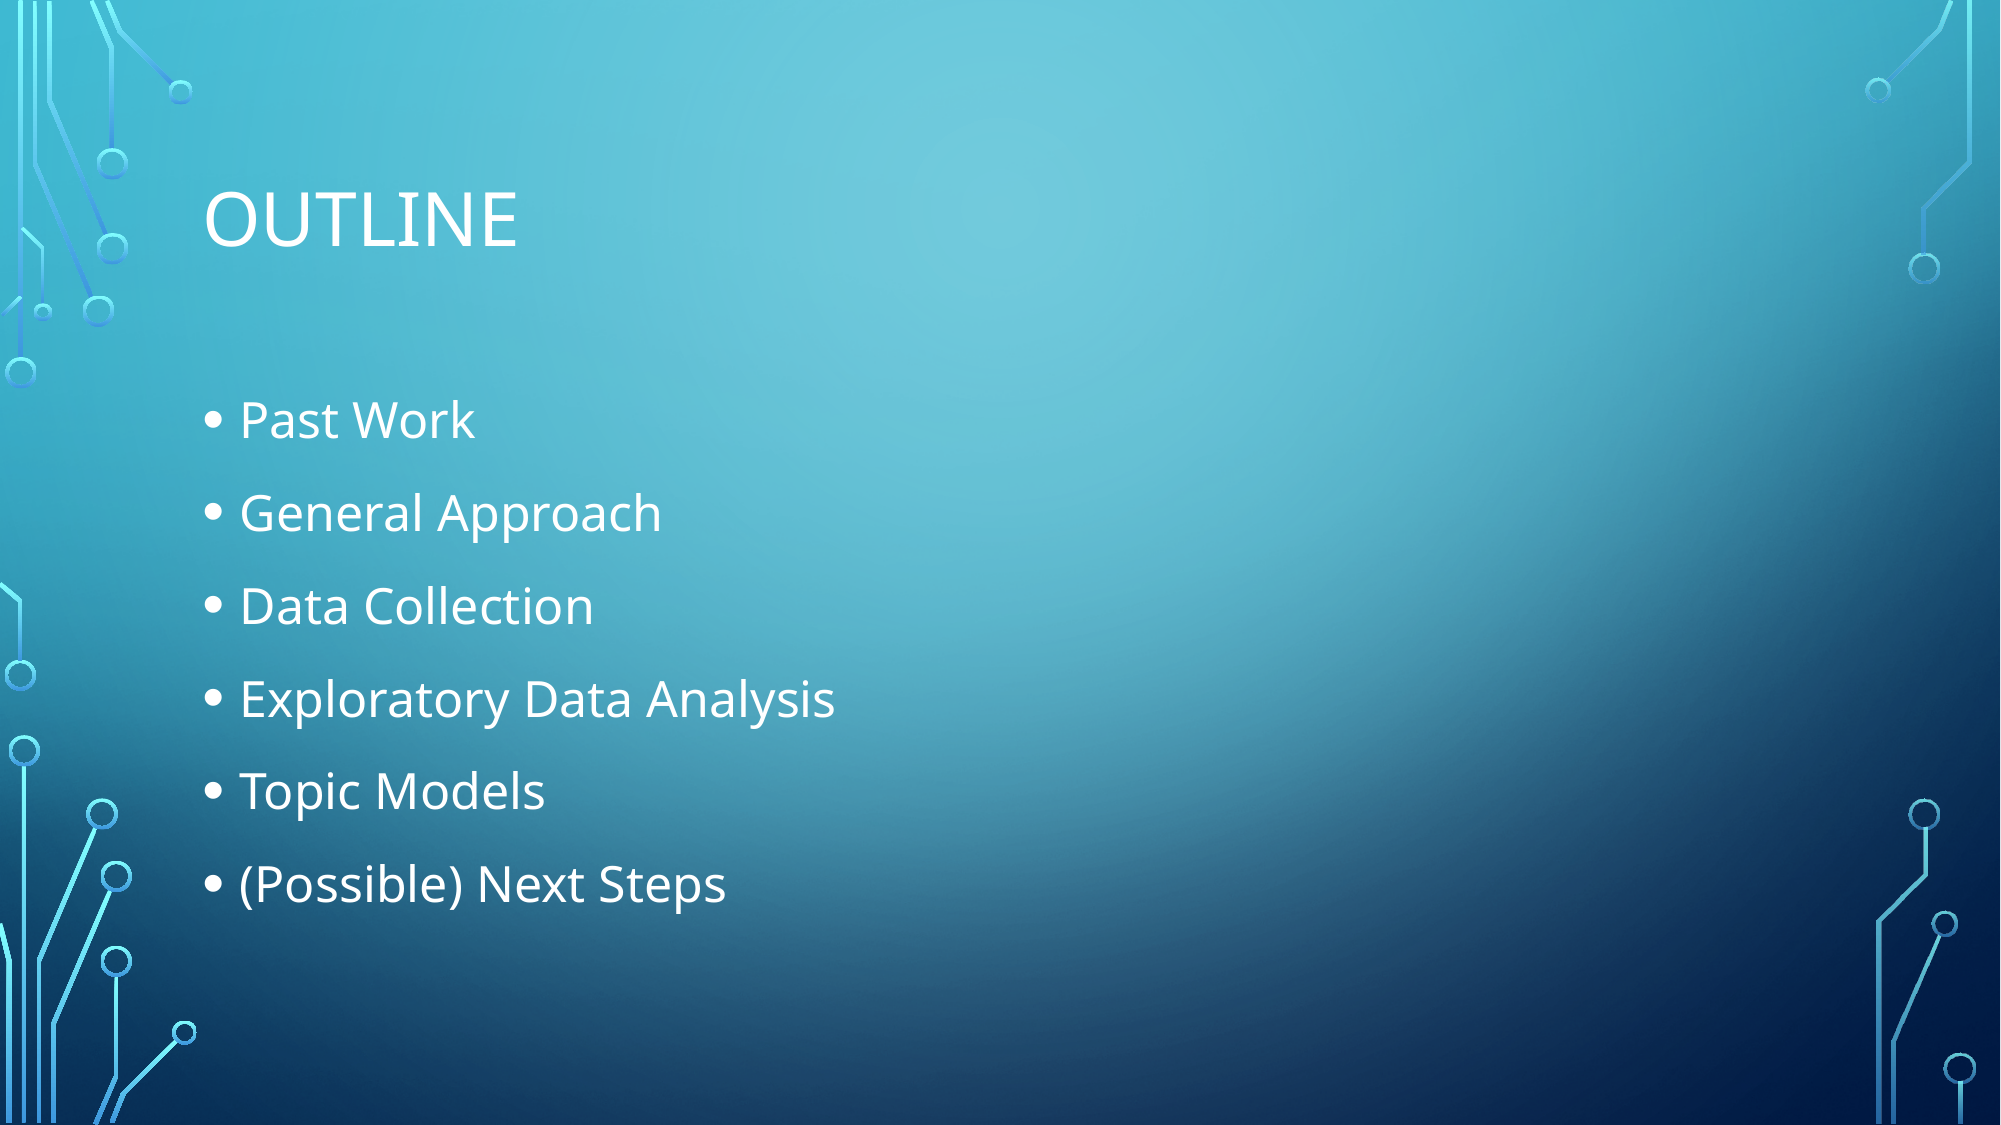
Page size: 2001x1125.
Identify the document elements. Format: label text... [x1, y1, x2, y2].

list Past Work General Approach Data Collection Exploratory Data Analysis Topic Models (Possible) Next Steps [187, 369, 1813, 950]
title Outline [187, 101, 1813, 344]
